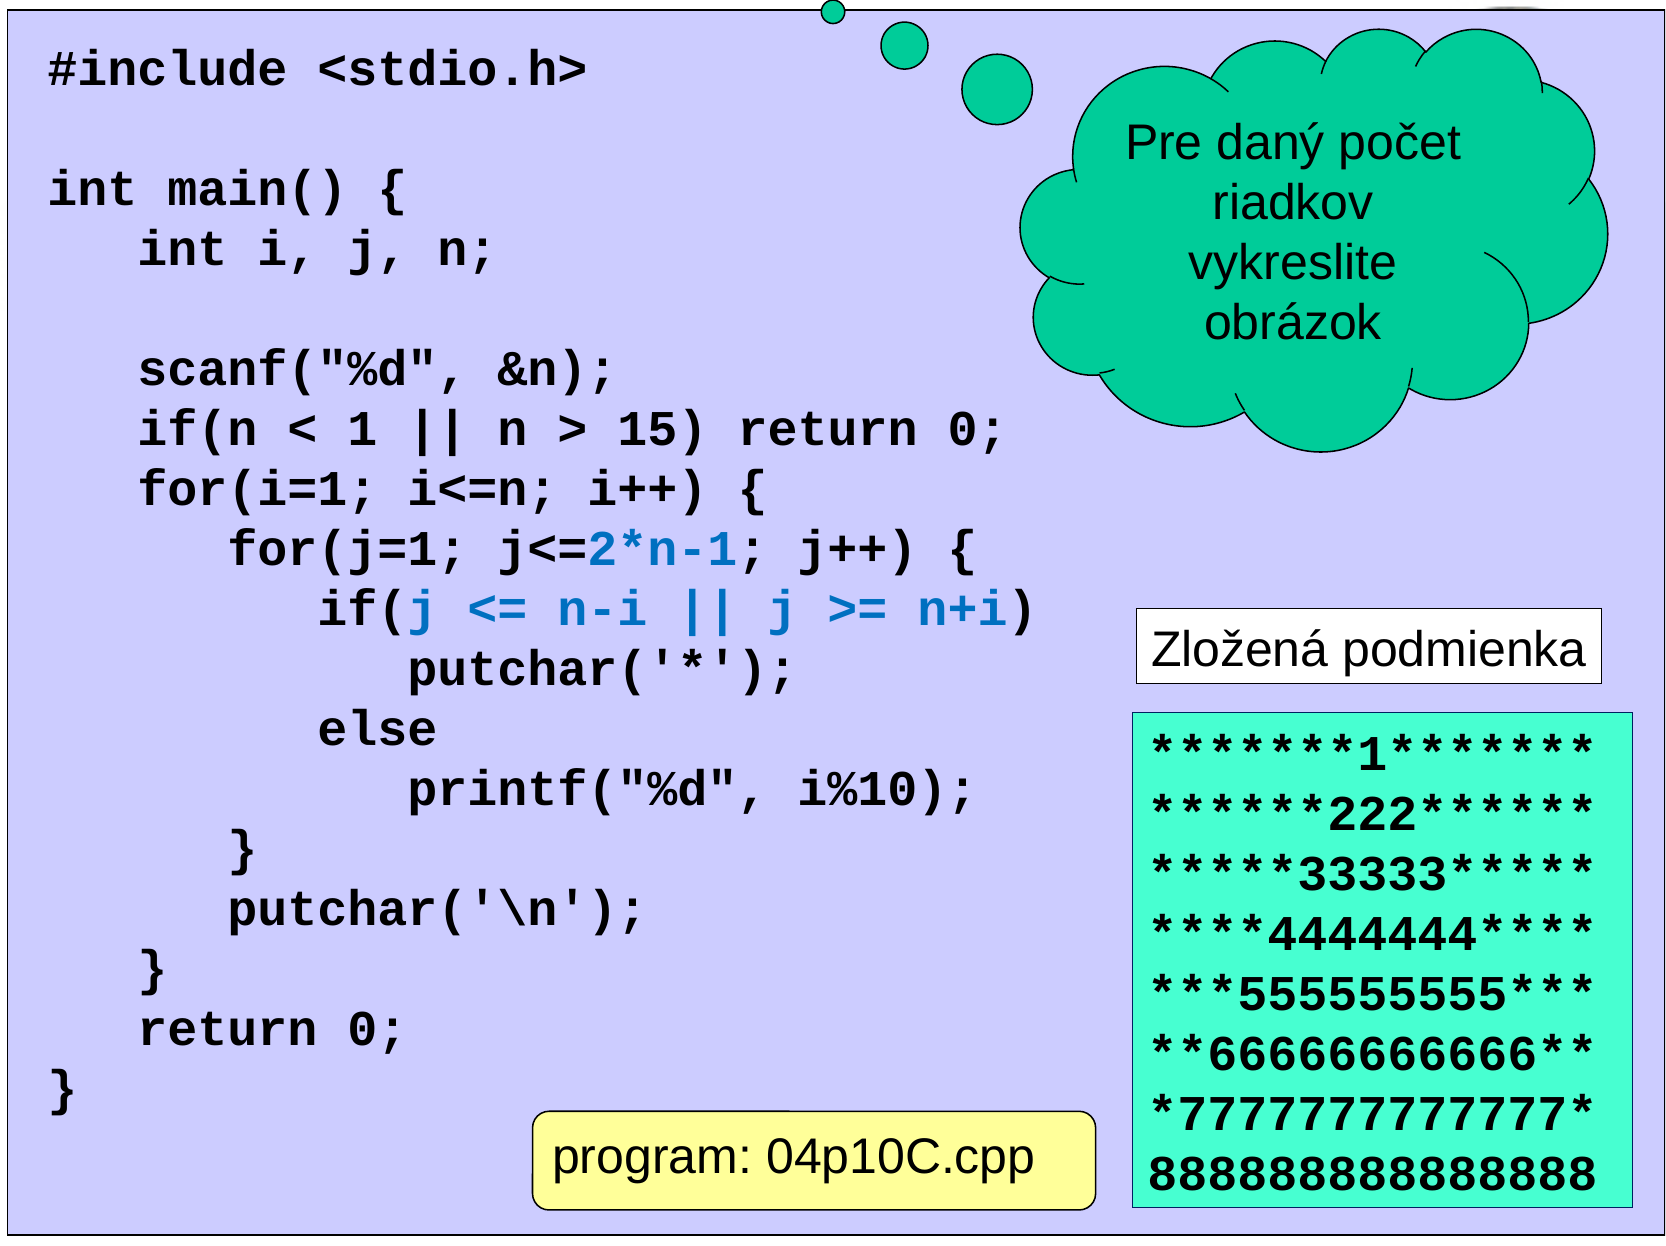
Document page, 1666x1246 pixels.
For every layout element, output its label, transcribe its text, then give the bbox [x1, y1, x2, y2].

text_box program: 04p10C.cpp [532, 1111, 1096, 1210]
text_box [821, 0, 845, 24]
picture [0, 0, 1666, 1246]
text_box #include <stdio.h> int main() { int i, j, n; scanf("%d", &n); if(n < 1 || n > 15) return 0; for(i=1; i<=n; i++) { for(j=1; j<=2*n-1; j++) { if(j <= n-i || j >= n+i) putchar('*'); else printf("%d", i%10); } putchar('\n'); } return 0; } [32, 27, 1633, 1123]
text_box Zložená podmienka [1136, 608, 1602, 684]
picture [838, 0, 1666, 10]
text_box Pre daný počet riadkov vykreslite obrázok [881, 22, 928, 70]
text_box *******1******* ******222****** *****33333***** ****4444444**** ***555555555*** **66666666666** *7777777777777* 888888888888888 [1132, 712, 1633, 1208]
text_box [7, 10, 1666, 1235]
text_box Pre daný počet riadkov vykreslite obrázok [1020, 29, 1608, 453]
text_box Pre daný počet riadkov vykreslite obrázok [961, 54, 1033, 125]
